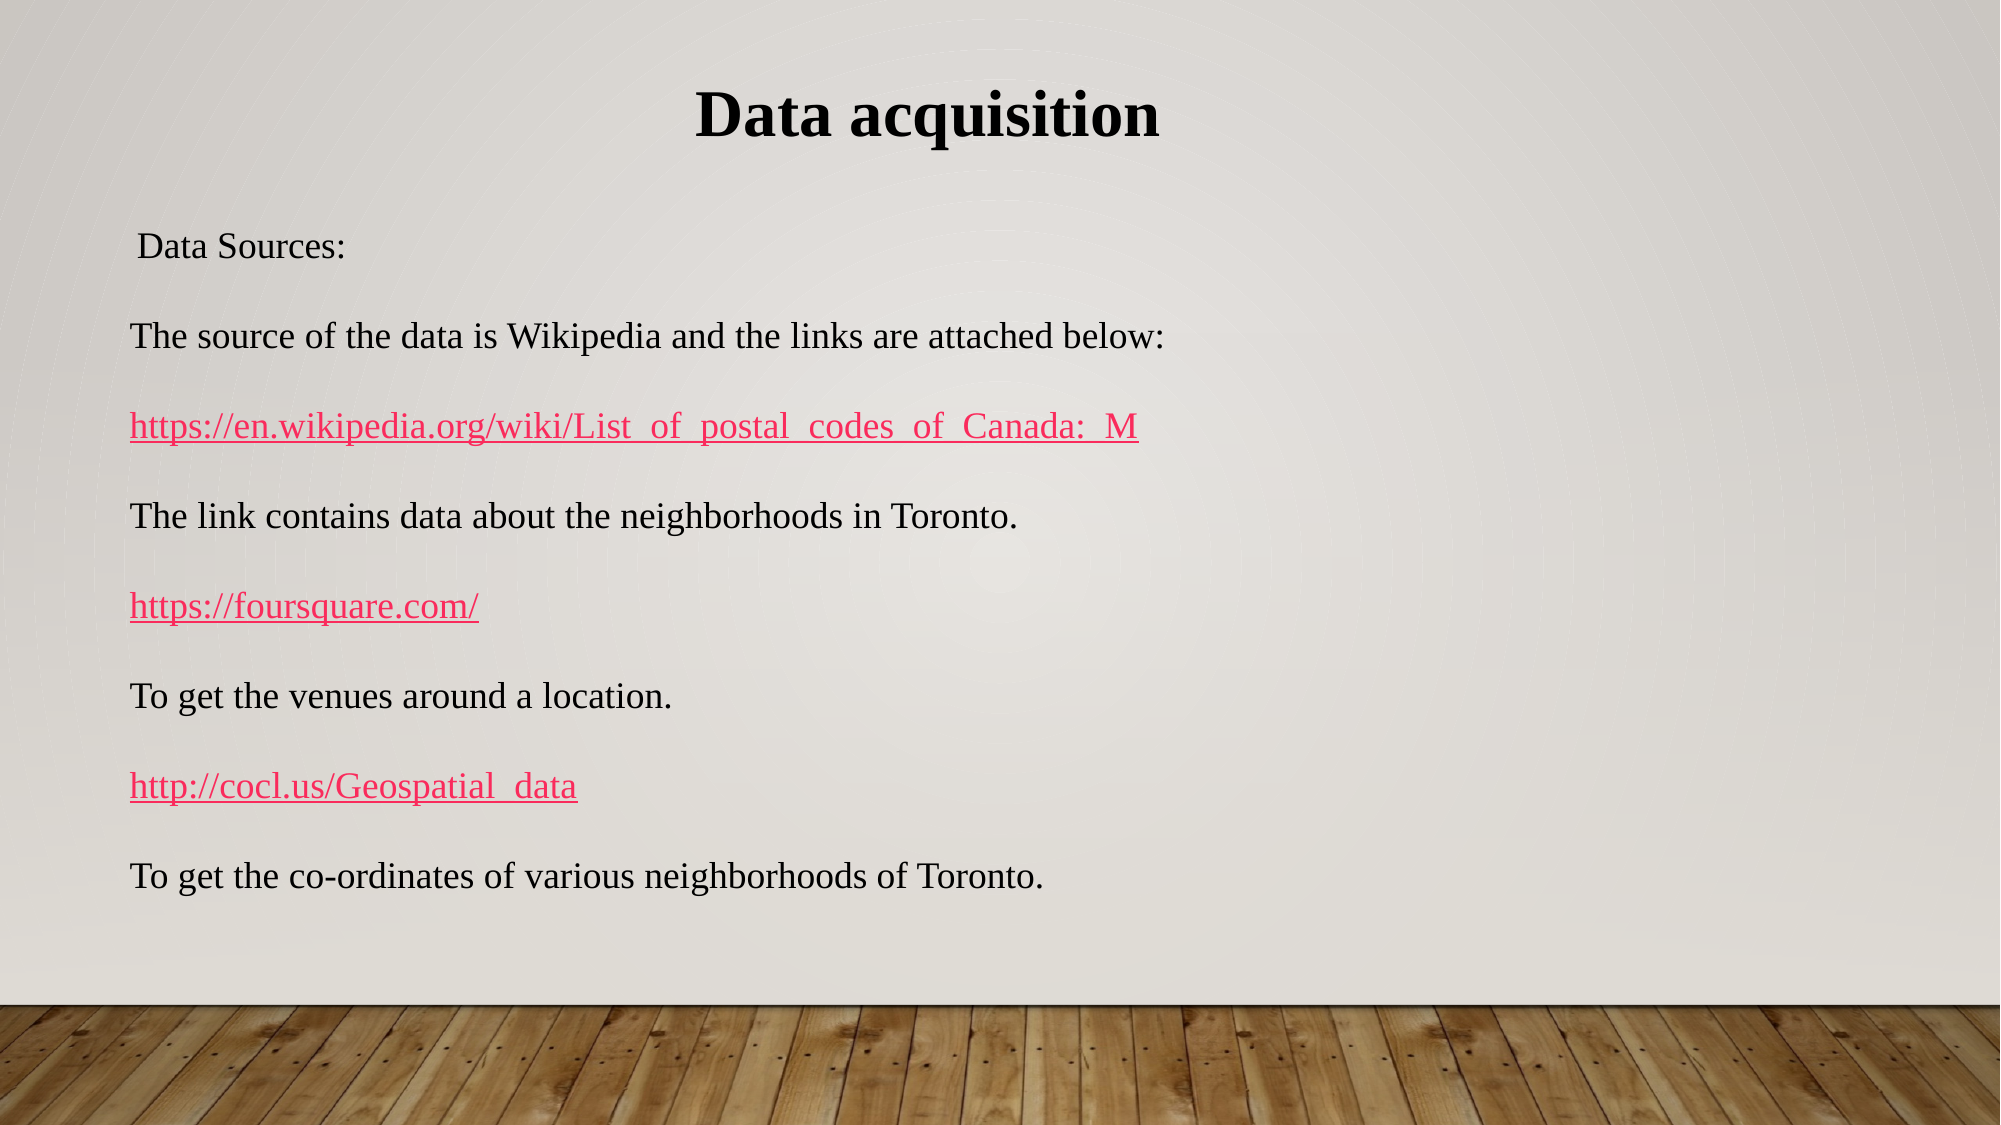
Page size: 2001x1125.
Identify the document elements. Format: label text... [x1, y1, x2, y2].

picture [0, 1005, 2000, 1125]
text_box Data Sources: The source of the data is Wikipedia and the links are attached below: https://en.wikipedia.org/wiki/List_of_postal_codes_of_Canada:_M The link contains data about the neighborhoods in Toronto. https://foursquare.com/ To get the venues around a location. http://cocl.us/Geospatial_data To get the co-ordinates of various neighborhoods of Toronto. [114, 214, 1518, 904]
text_box Data acquisition [433, 62, 1424, 158]
